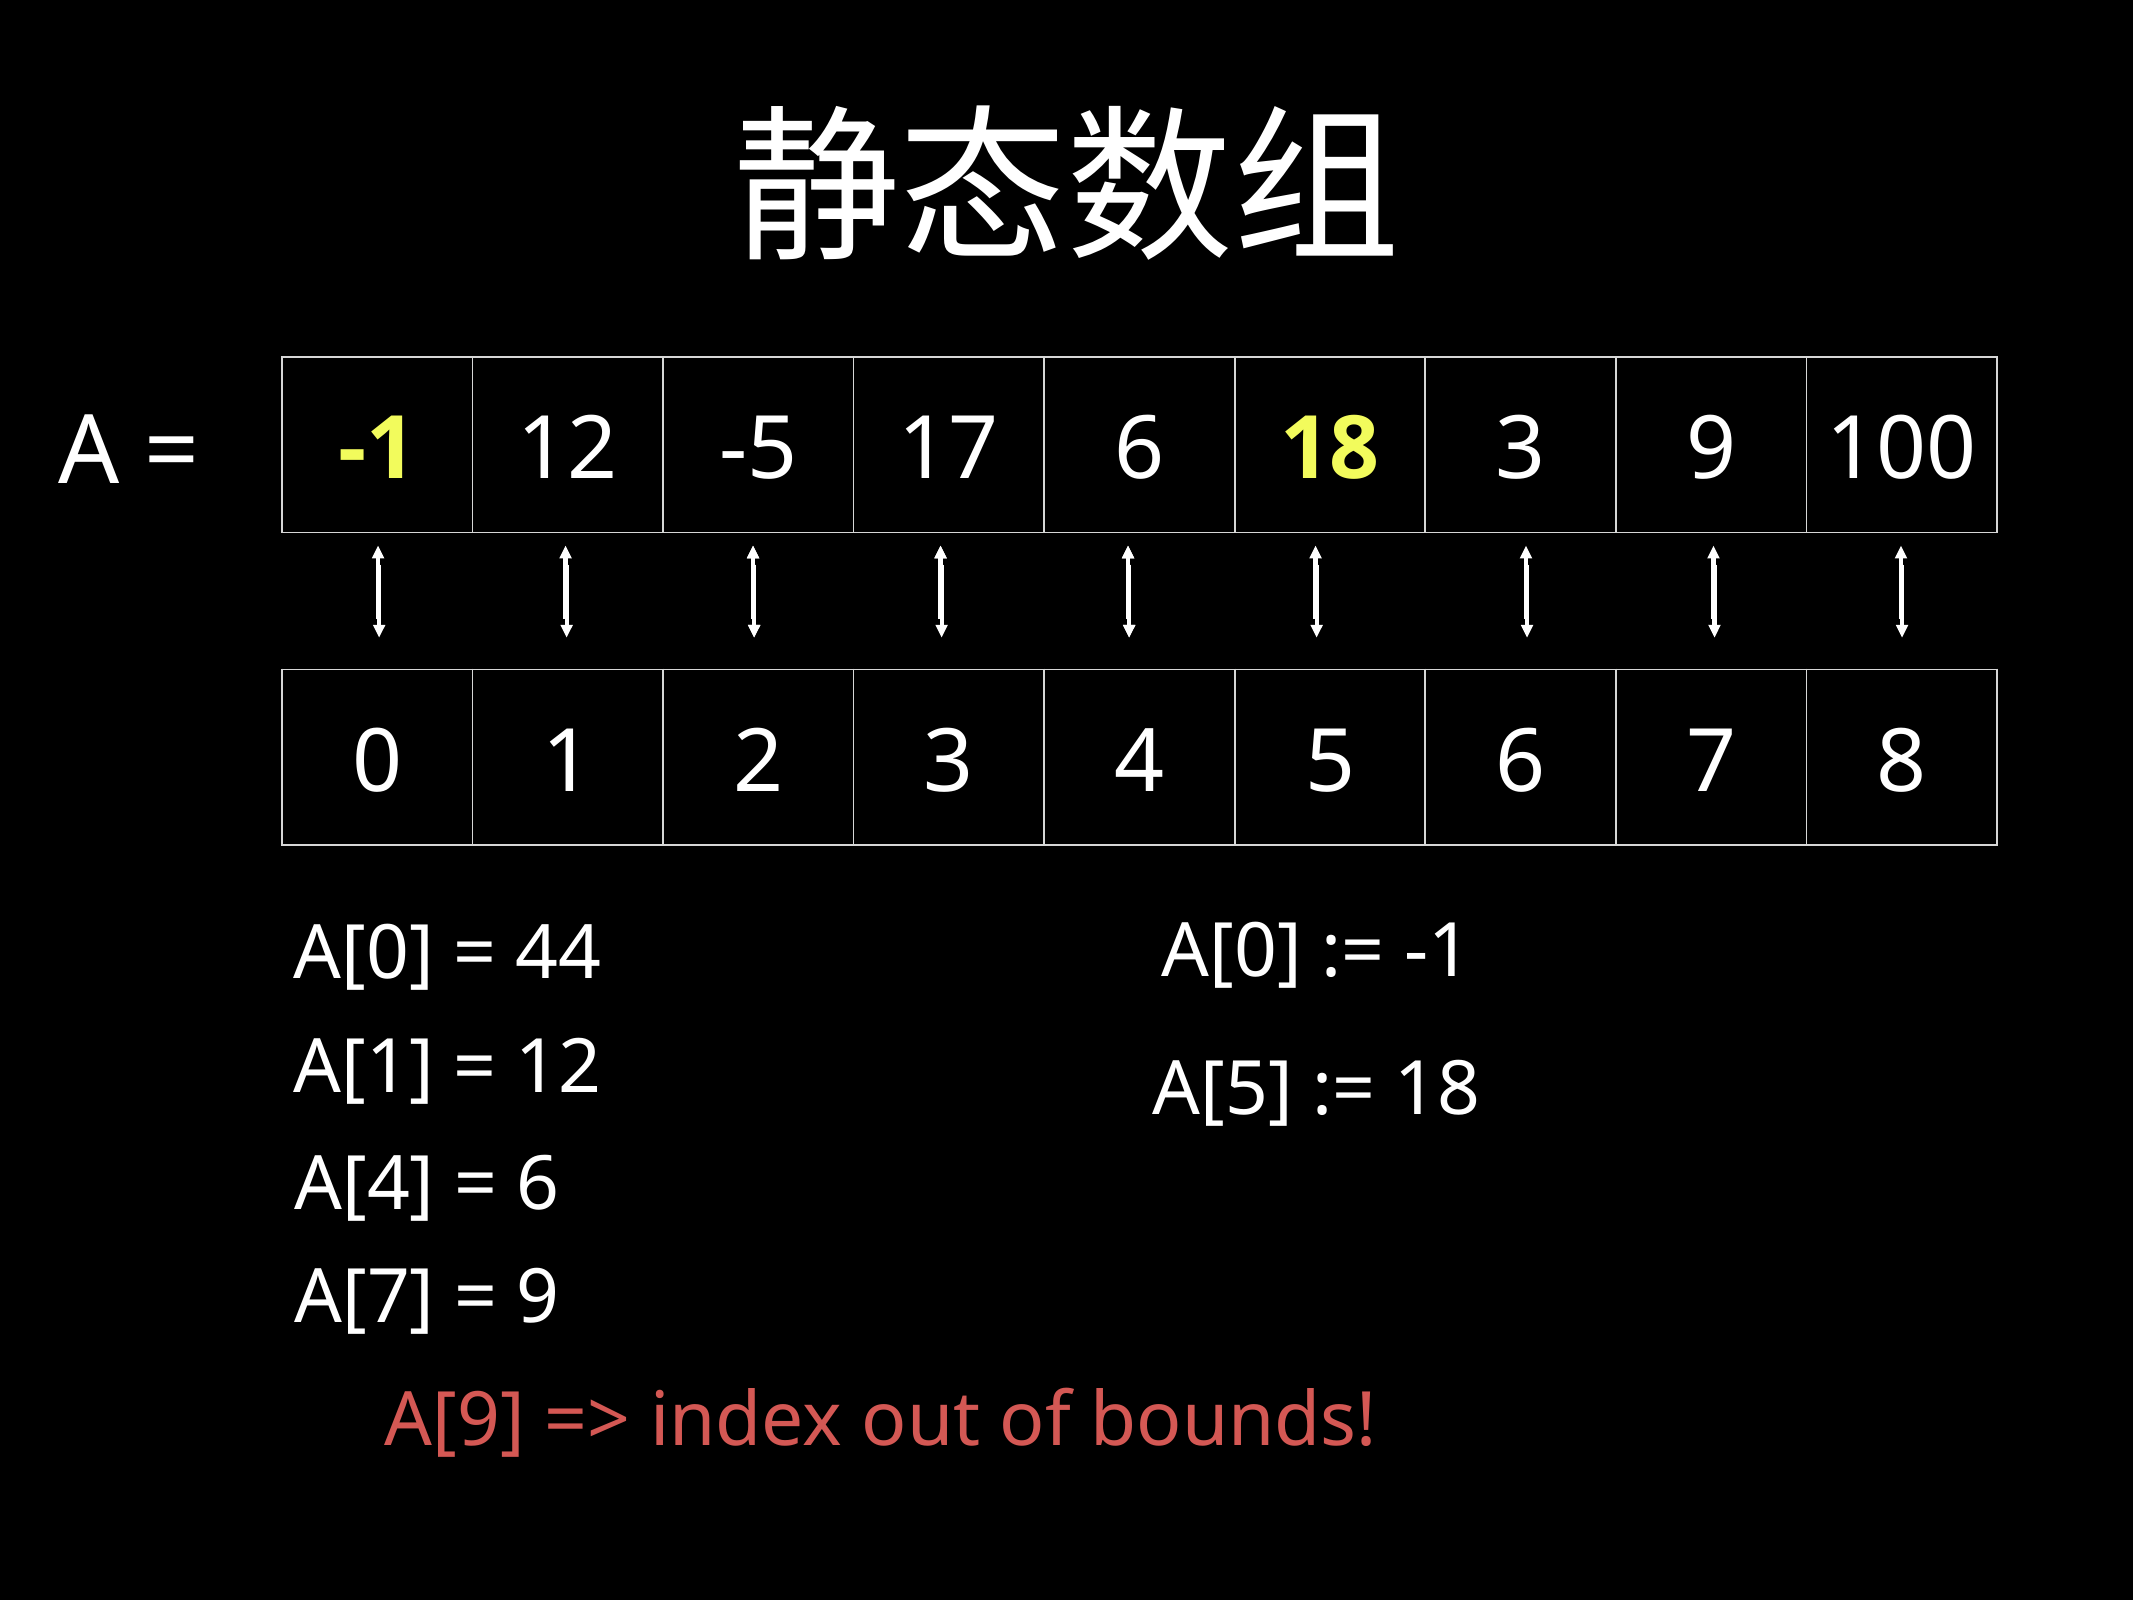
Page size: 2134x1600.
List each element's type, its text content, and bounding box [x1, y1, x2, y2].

text_box A[4] = 6 [285, 1126, 569, 1233]
text_box [1122, 564, 1136, 638]
text_box [935, 564, 948, 638]
table_header 18 [1236, 358, 1424, 532]
table_header 9 [1617, 358, 1806, 532]
text_box [1895, 564, 1909, 638]
text_box A[1] = 12 [285, 1009, 611, 1116]
table_header 3 [1426, 358, 1615, 532]
text_box [559, 545, 572, 619]
text_box [560, 564, 573, 638]
table_header 6 [1045, 358, 1234, 532]
table_header -5 [664, 358, 853, 532]
table_header 7 [1617, 670, 1806, 844]
text_box [372, 564, 386, 638]
table_header 8 [1807, 670, 1996, 844]
text_box A[0] := -1 [1153, 893, 1480, 1001]
text_box [1310, 564, 1323, 638]
text_box [747, 564, 761, 638]
text_box A[0] = 44 [285, 895, 611, 1003]
table_header 0 [283, 670, 472, 844]
text_box [934, 545, 947, 619]
table_header 5 [1236, 670, 1424, 844]
text_box A[9] => index out of bounds! [204, 1362, 1559, 1469]
text_box [1121, 545, 1135, 619]
text_box [371, 545, 385, 619]
text_box [1520, 564, 1534, 638]
table_header 4 [1045, 670, 1234, 844]
text_box A = [50, 378, 234, 511]
text_box [746, 545, 760, 619]
text_box [1894, 545, 1908, 619]
text_box [1519, 545, 1533, 619]
table_header 2 [664, 670, 853, 844]
table_header 1 [473, 670, 662, 844]
table_header 6 [1426, 670, 1615, 844]
text_box [1708, 564, 1721, 638]
table_header 12 [473, 358, 662, 532]
table_header -1 [283, 358, 472, 532]
text_box [1707, 545, 1720, 619]
title 静态数组 [388, 58, 1745, 301]
text_box A[7] = 9 [285, 1239, 569, 1346]
table_header 100 [1807, 358, 1996, 532]
table_header 3 [854, 670, 1043, 844]
text_box [1309, 545, 1322, 619]
text_box A[5] := 18 [1144, 1031, 1490, 1138]
table_header 17 [854, 358, 1043, 532]
